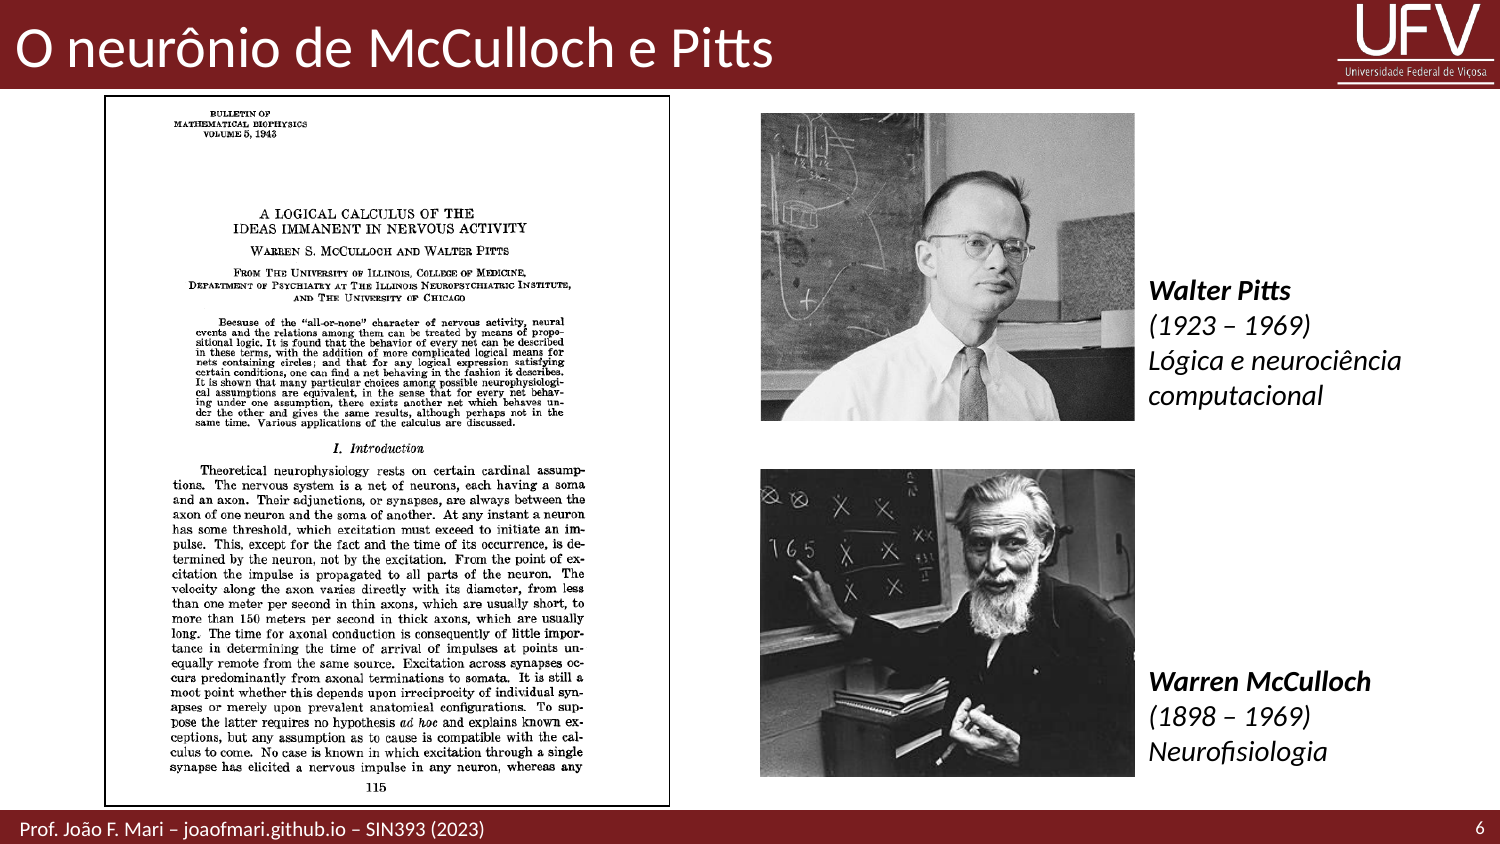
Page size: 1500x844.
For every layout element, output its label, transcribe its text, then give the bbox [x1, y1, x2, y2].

footer Prof. João F. Mari – joaofmari.github.io – SIN393 (2023) [0, 812, 1034, 844]
title O neurônio de McCulloch e Pitts [0, 0, 1500, 88]
slide_number 6 [1328, 811, 1500, 844]
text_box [105, 96, 1424, 806]
list [0, 88, 1500, 812]
